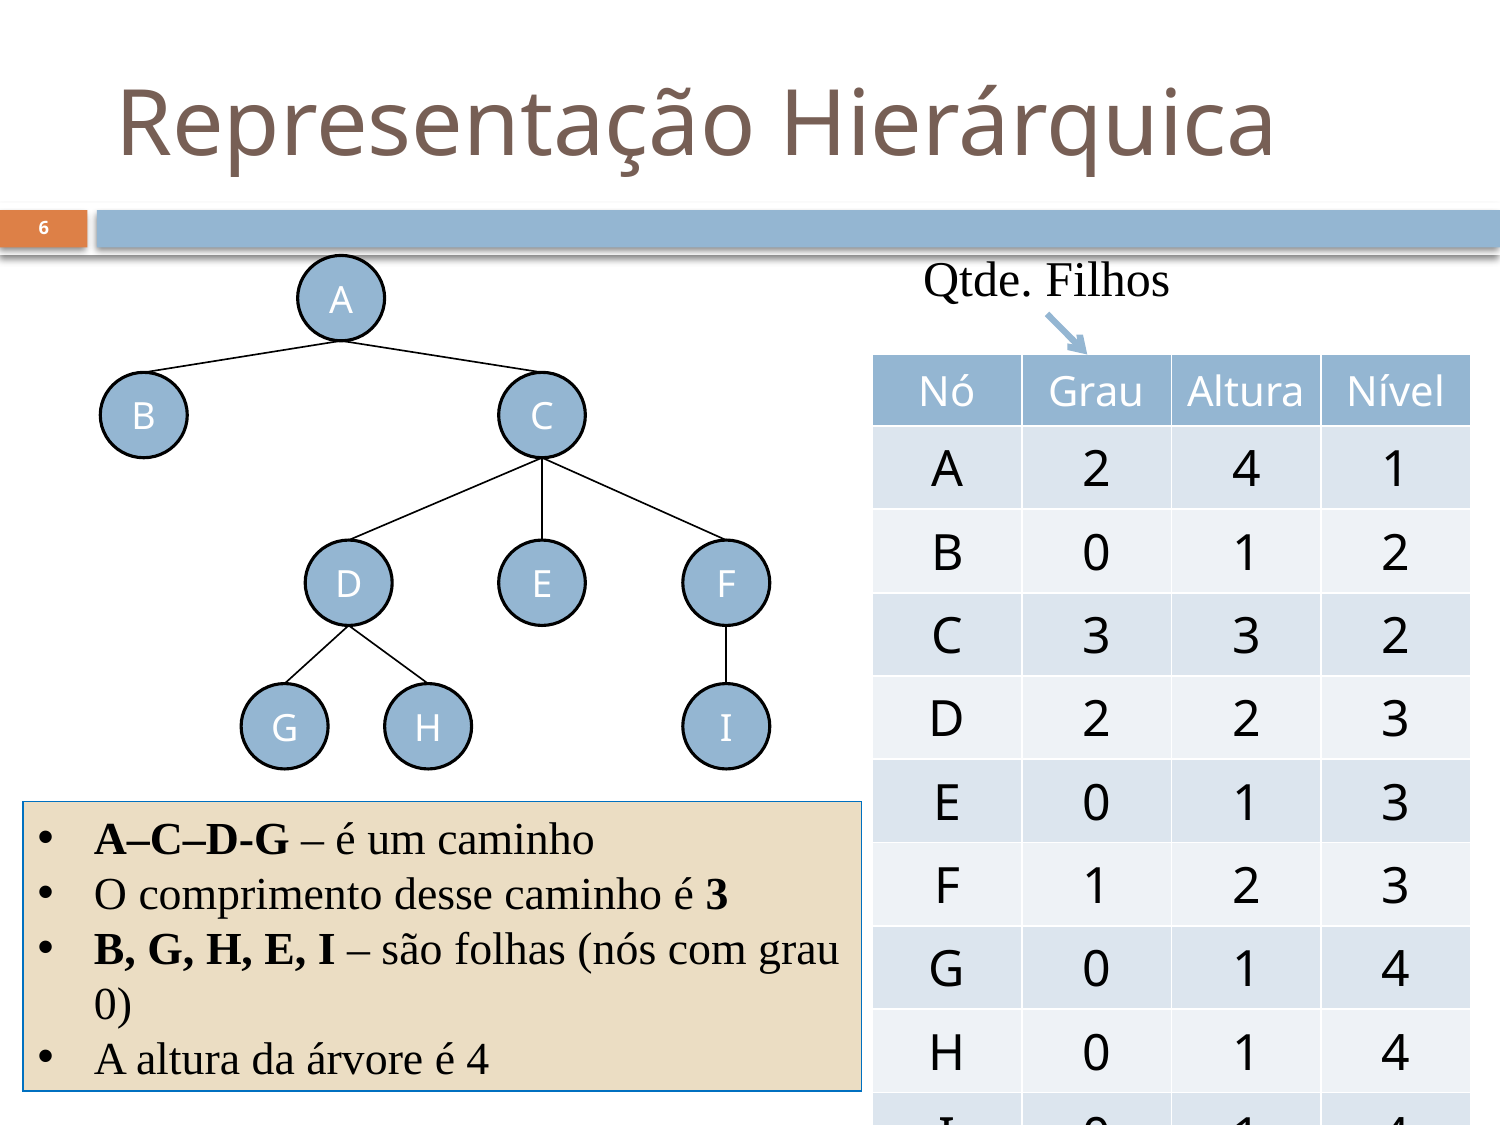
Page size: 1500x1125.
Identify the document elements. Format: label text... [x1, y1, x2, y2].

table_cell 1 [1172, 1010, 1320, 1092]
title Representação Hierárquica [100, 37, 1438, 200]
table_cell 4 [1172, 427, 1320, 508]
table_cell G [873, 927, 1021, 1008]
table_cell 3 [1322, 843, 1470, 925]
table_cell 1 [1172, 1093, 1320, 1125]
table_cell E [873, 760, 1021, 842]
table_cell I [873, 1093, 1021, 1125]
table_cell 1 [1023, 843, 1171, 925]
table_header Grau [1023, 355, 1171, 425]
table_cell 1 [1172, 927, 1320, 1008]
table_cell F [873, 843, 1021, 925]
table_cell B [873, 510, 1021, 592]
table_header Nível [1322, 355, 1470, 425]
table_cell 0 [1023, 510, 1171, 592]
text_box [1046, 314, 1088, 355]
table_cell D [873, 677, 1021, 758]
table_cell 2 [1023, 677, 1171, 758]
table_cell 2 [1172, 843, 1320, 925]
table_cell 3 [1322, 760, 1470, 842]
table_cell A [873, 427, 1021, 508]
table_cell 3 [1023, 594, 1171, 675]
slide_number 6 [0, 208, 88, 249]
table_cell 1 [1172, 510, 1320, 592]
table_cell 2 [1023, 427, 1171, 508]
table_cell 0 [1023, 760, 1171, 842]
table_cell 4 [1322, 927, 1470, 1008]
text_box Qtde. Filhos [908, 239, 1186, 314]
table_cell 2 [1322, 510, 1470, 592]
table_cell 0 [1023, 1093, 1171, 1125]
table_cell 1 [1322, 427, 1470, 508]
table_cell 3 [1322, 677, 1470, 758]
table_cell C [873, 594, 1021, 675]
table_cell 3 [1172, 594, 1320, 675]
table_header Nó [873, 355, 1021, 425]
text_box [99, 255, 771, 770]
table_header Altura [1172, 355, 1320, 425]
table_cell H [873, 1010, 1021, 1092]
table_cell 0 [1023, 927, 1171, 1008]
table_cell 0 [1023, 1010, 1171, 1092]
table_cell 2 [1172, 677, 1320, 758]
table_cell 1 [1172, 760, 1320, 842]
table_cell 4 [1322, 1093, 1470, 1125]
text_box A–C–D-G – é um caminho O comprimento desse caminho é 3 B, G, H, E, I – são folhas (nós com grau 0) A altura da árvore é 4 [22, 801, 862, 1091]
table_cell 2 [1322, 594, 1470, 675]
table_cell 4 [1322, 1010, 1470, 1092]
